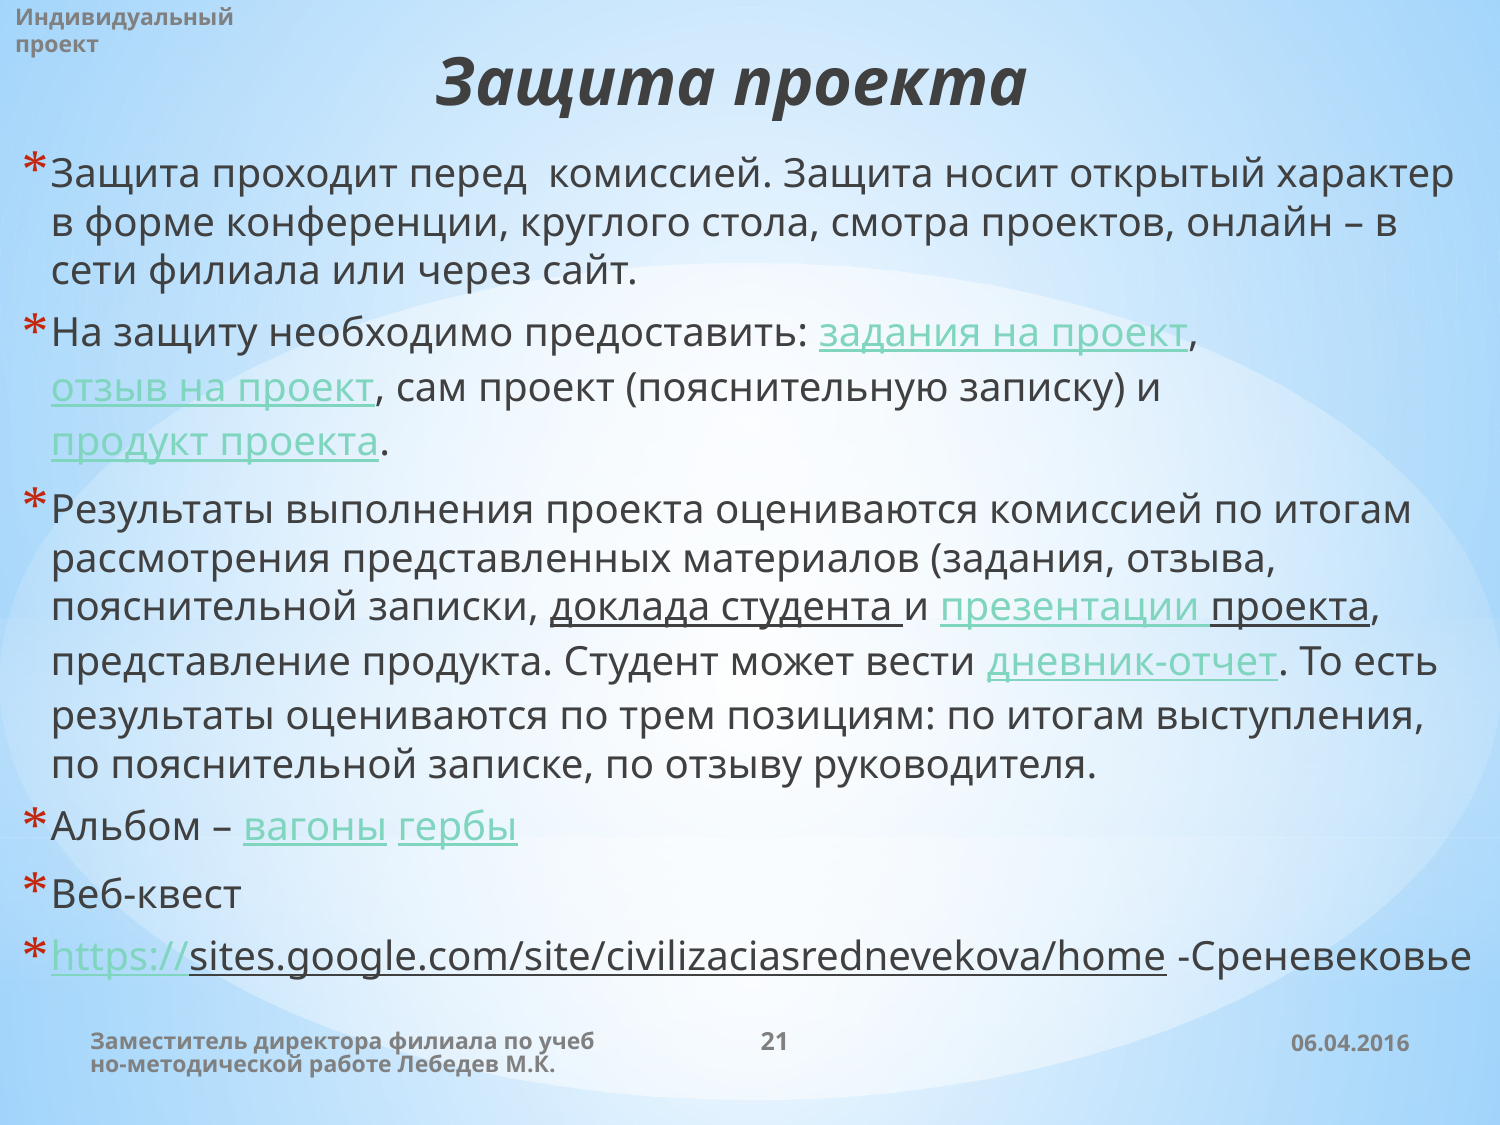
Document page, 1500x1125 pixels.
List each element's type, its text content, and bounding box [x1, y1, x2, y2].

footer Заместитель директора филиала по учебно-методической работе Лебедев М.К. [75, 1012, 624, 1073]
text_box Защита проекта [64, 31, 1400, 138]
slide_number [1012, 1012, 1425, 1073]
slide_number 21 [624, 1012, 925, 1073]
text_box Индивидуальный проект [0, 0, 311, 60]
list Защита проходит перед комиссией. Защита носит открытый характер в форме конференции, круглого стола, смотра проектов, онлайн – в сети филиала или через сайт. На защиту необходимо предоставить: задания на проект, отзыв на проект, сам проект (пояснительную записку) и продукт проекта. Результаты выполнения проекта оцениваются комиссией по итогам рассмотрения представленных материалов (задания, отзыва, пояснительной записки, доклада студента и презентации проекта, представление продукта. Студент может вести дневник-отчет. То есть результаты оцениваются по трем позициям: по итогам выступления, по пояснительной записке, по отзыву руководителя. Альбом – вагоны гербы Веб-квест https://sites.google.com/site/civilizaciasrednevekova/home -Среневековье [0, 140, 1500, 1000]
